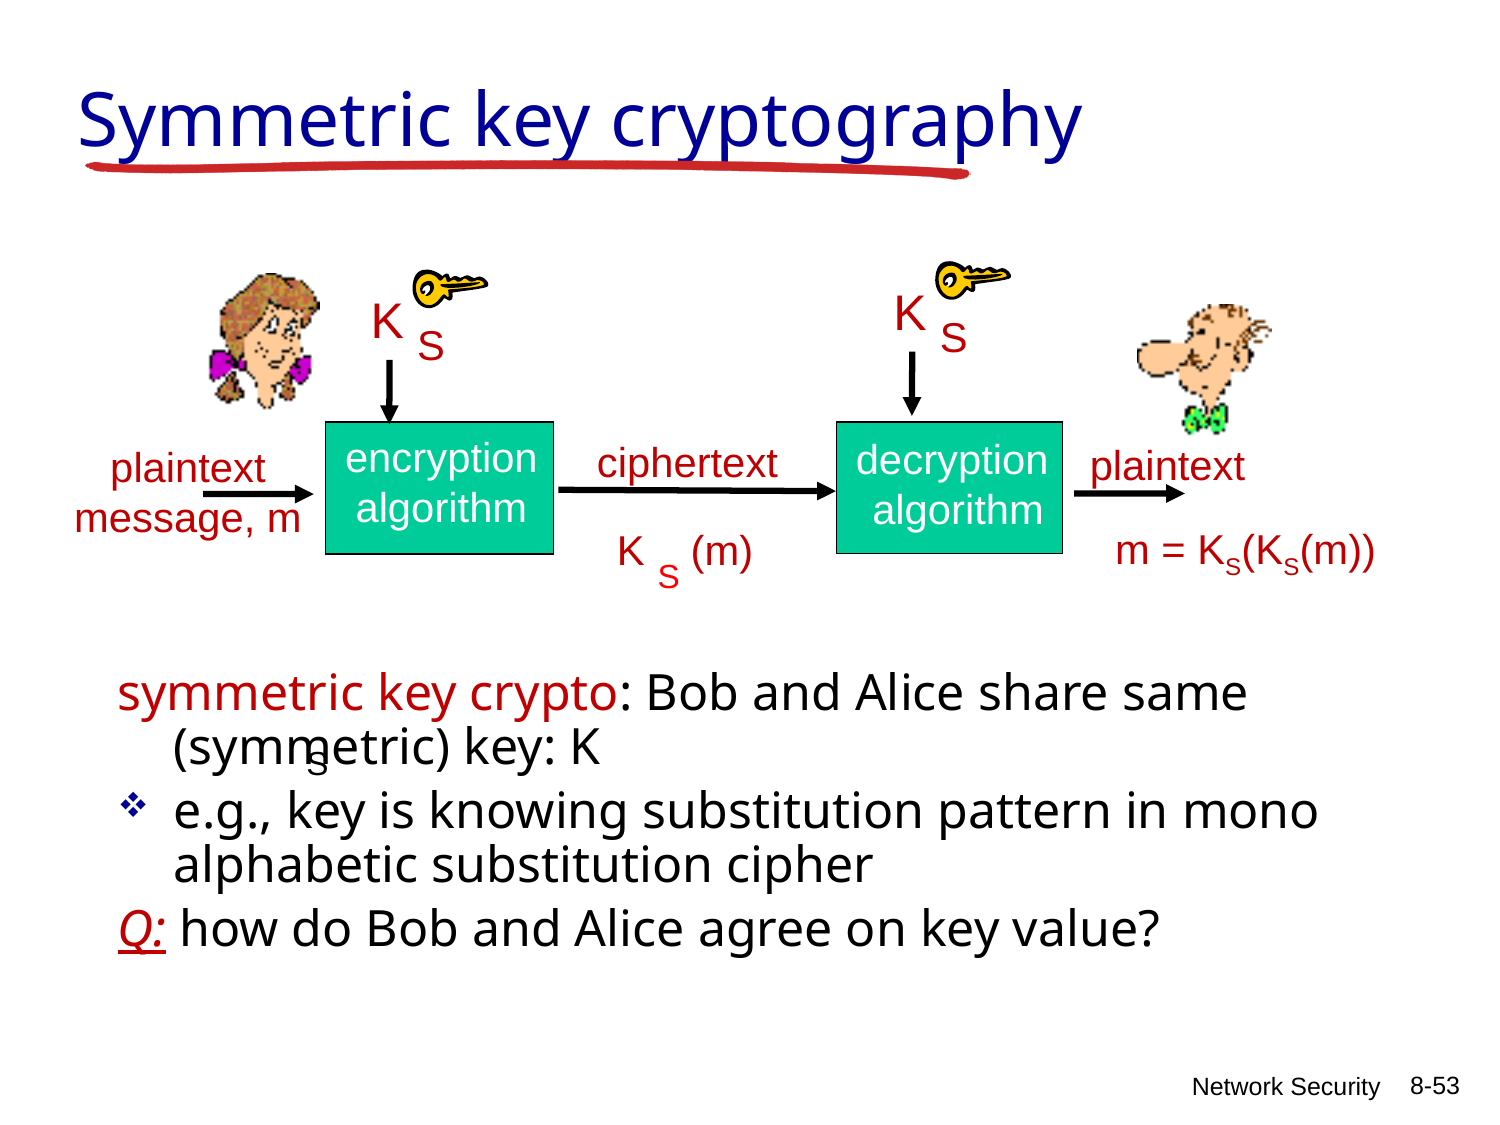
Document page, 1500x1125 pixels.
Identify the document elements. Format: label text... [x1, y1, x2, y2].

text_box [558, 484, 836, 498]
text_box plaintext [1076, 431, 1261, 497]
text_box [325, 422, 554, 554]
text_box [383, 385, 396, 425]
picture [204, 273, 320, 415]
text_box S [642, 548, 695, 603]
picture [934, 260, 1012, 301]
picture [1137, 304, 1272, 441]
text_box encryption algorithm [330, 423, 553, 539]
text_box K (m) [602, 516, 769, 582]
text_box plaintext message, m [59, 433, 317, 549]
text_box S [291, 735, 344, 790]
picture [411, 268, 489, 309]
text_box ciphertext [581, 428, 793, 490]
list symmetric key crypto: Bob and Alice share same (symmetric) key: K e.g., key is knowing substitution pattern in mono alphabetic substitution cipher Q: how do Bob and Alice agree on key value? [102, 659, 1451, 985]
picture [80, 155, 982, 185]
title Symmetric key cryptography [62, 23, 1338, 211]
text_box m = KS(KS(m)) [1100, 515, 1392, 587]
text_box [836, 421, 1063, 554]
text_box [877, 272, 984, 369]
footer Network Security [762, 1062, 1397, 1114]
text_box decryption algorithm [840, 425, 1076, 541]
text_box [354, 281, 461, 377]
text_box [905, 377, 919, 416]
text_box [1074, 487, 1185, 500]
